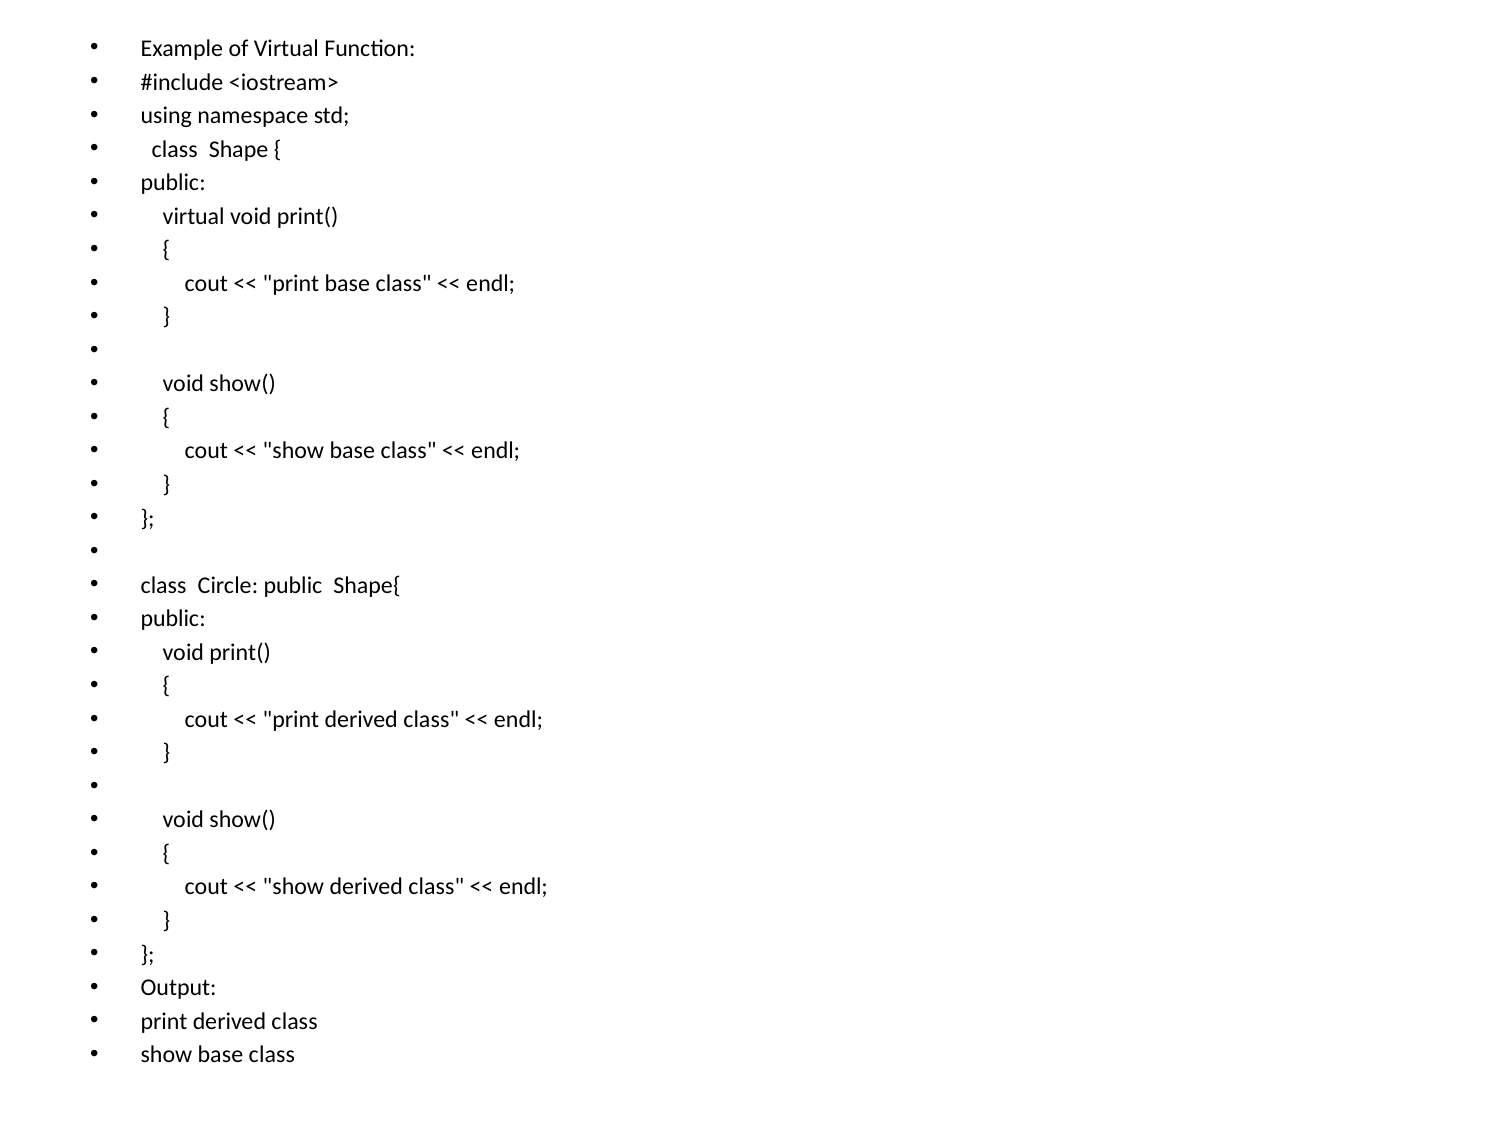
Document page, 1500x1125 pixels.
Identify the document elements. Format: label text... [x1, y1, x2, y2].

list Example of Virtual Function: #include <iostream> using namespace std; class Shape { public: virtual void print() { cout << "print base class" << endl; } void show() { cout << "show base class" << endl; } }; class Circle: public Shape{ public: void print() { cout << "print derived class" << endl; } void show() { cout << "show derived class" << endl; } }; Output: print derived class show base class [75, 24, 1475, 1088]
